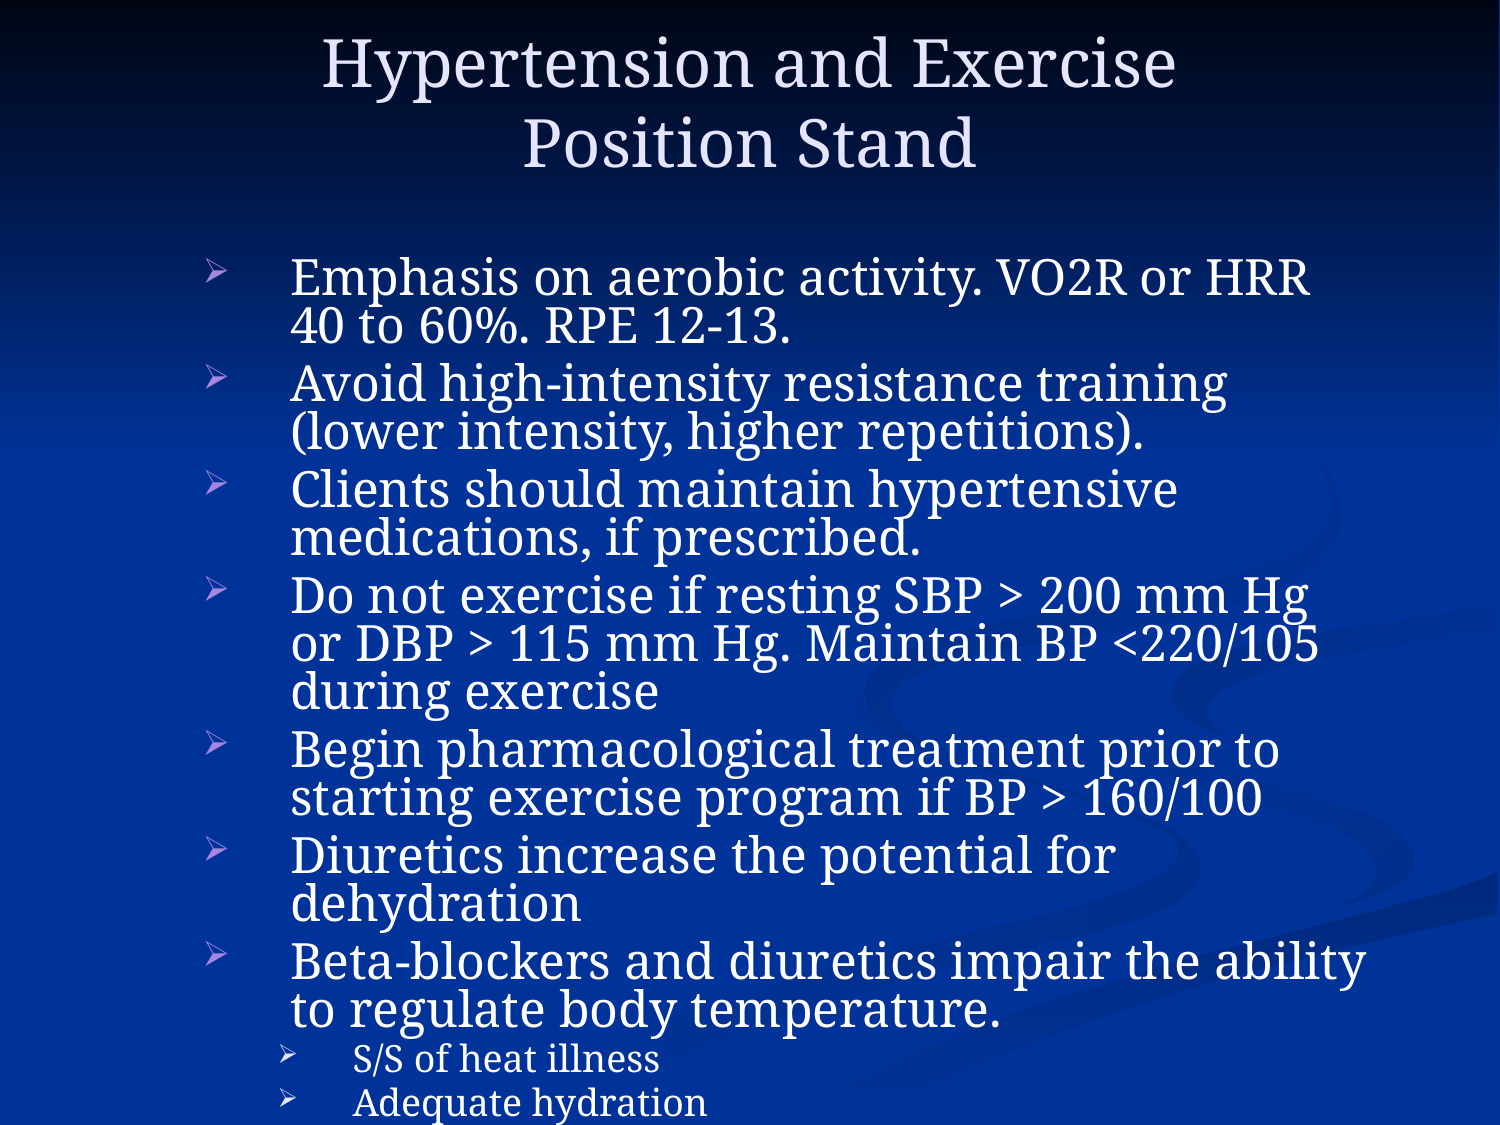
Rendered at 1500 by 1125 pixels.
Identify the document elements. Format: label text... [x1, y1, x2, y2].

list Emphasis on aerobic activity. VO2R or HRR 40 to 60%. RPE 12-13. Avoid high-intensity resistance training (lower intensity, higher repetitions). Clients should maintain hypertensive medications, if prescribed. Do not exercise if resting SBP > 200 mm Hg or DBP > 115 mm Hg. Maintain BP <220/105 during exercise Begin pharmacological treatment prior to starting exercise program if BP > 160/100 Diuretics increase the potential for dehydration Beta-blockers and diuretics impair the ability to regulate body temperature. S/S of heat illness Adequate hydration Proper clothing [112, 219, 1388, 1125]
title Hypertension and Exercise Position Stand [74, 44, 1426, 158]
